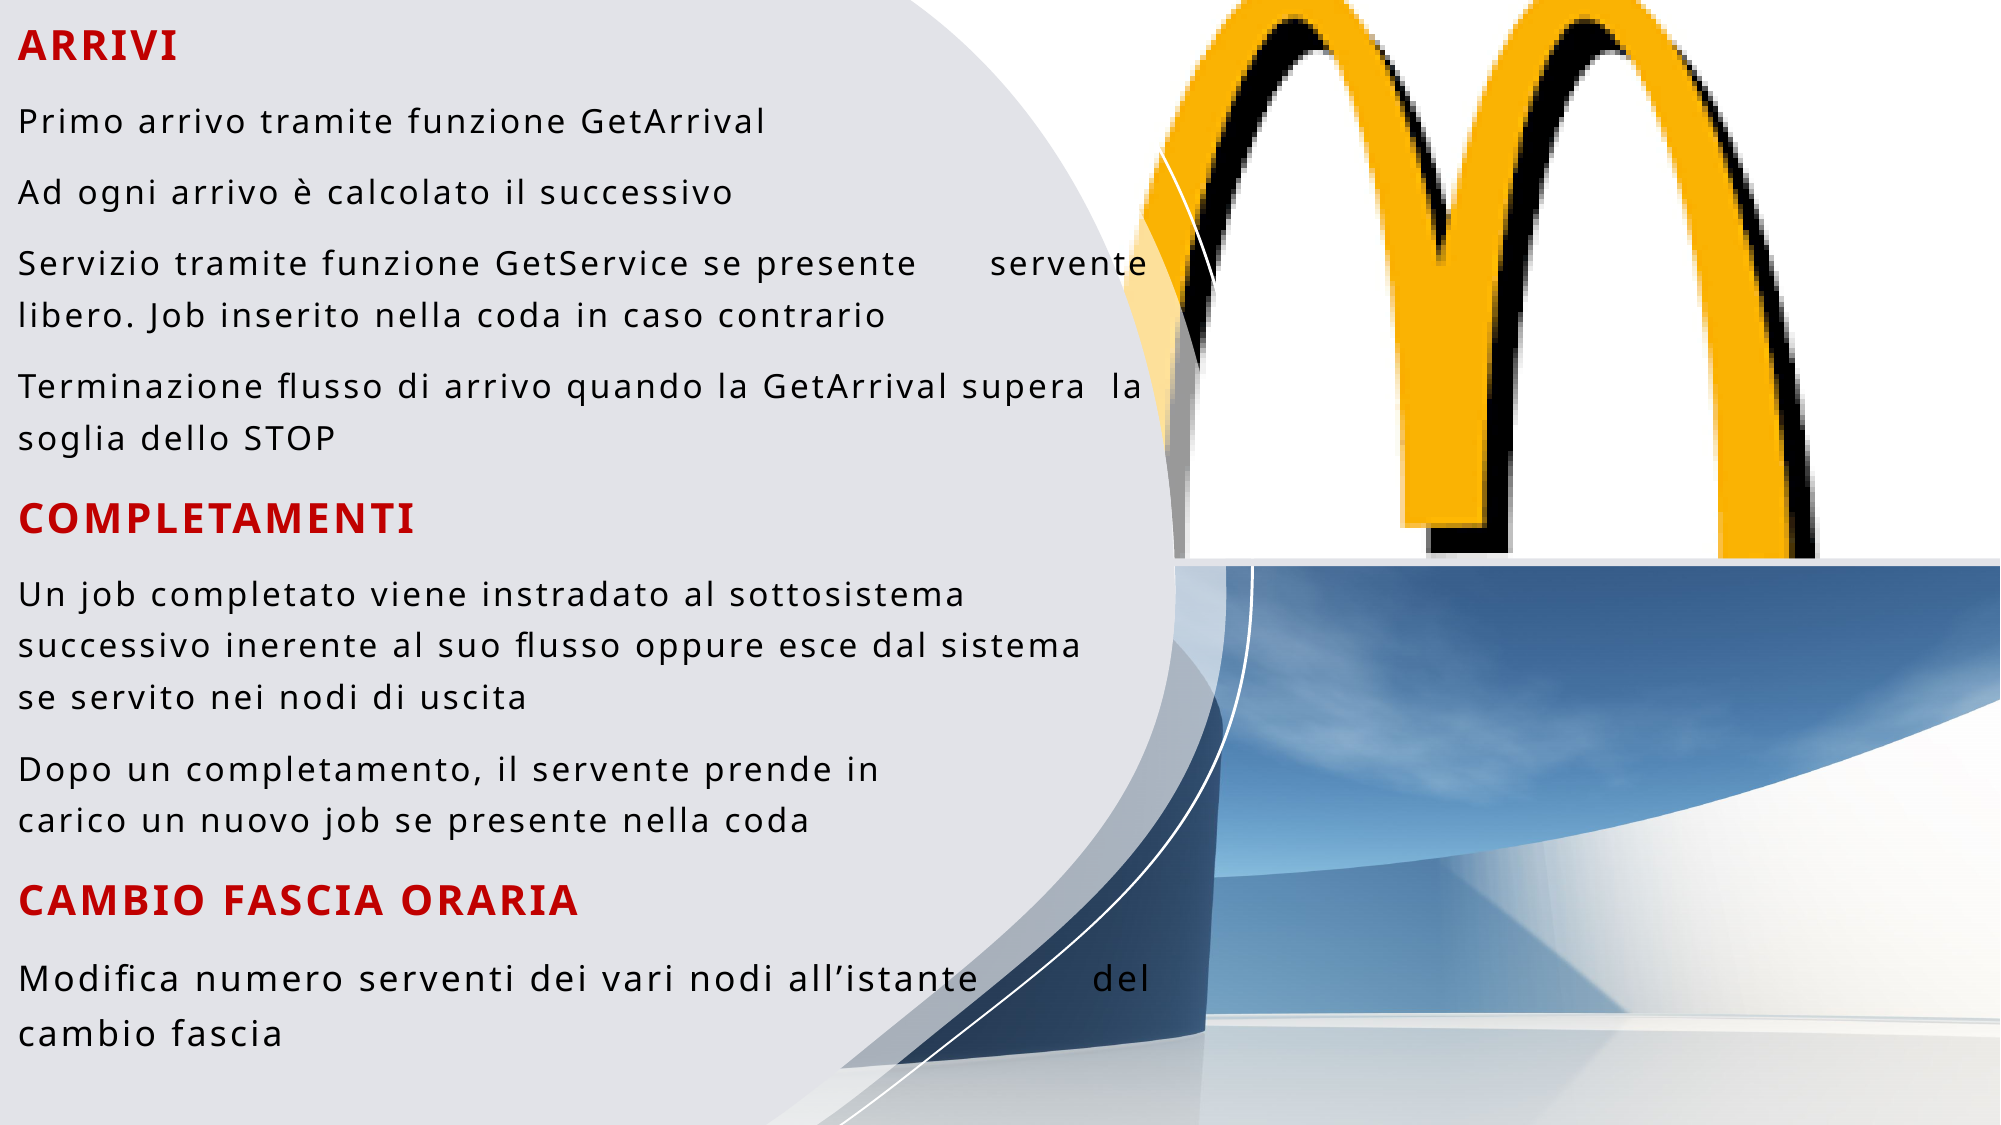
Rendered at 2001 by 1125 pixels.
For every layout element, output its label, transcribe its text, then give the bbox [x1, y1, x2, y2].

picture [764, 562, 2000, 1125]
text_box ARRIVI Primo arrivo tramite funzione GetArrival Ad ogni arrivo è calcolato il successivo Servizio tramite funzione GetService se presente servente libero. Job inserito nella coda in caso contrario Terminazione flusso di arrivo quando la GetArrival supera la soglia dello STOP COMPLETAMENTI Un job completato viene instradato al sottosistema successivo inerente al suo flusso oppure esce dal sistema se servito nei nodi di uscita Dopo un completamento, il servente prende in carico un nuovo job se presente nella coda CAMBIO FASCIA ORARIA Modifica numero serventi dei vari nodi all’istante del cambio fascia [0, 0, 1208, 1125]
picture [908, 0, 2000, 559]
